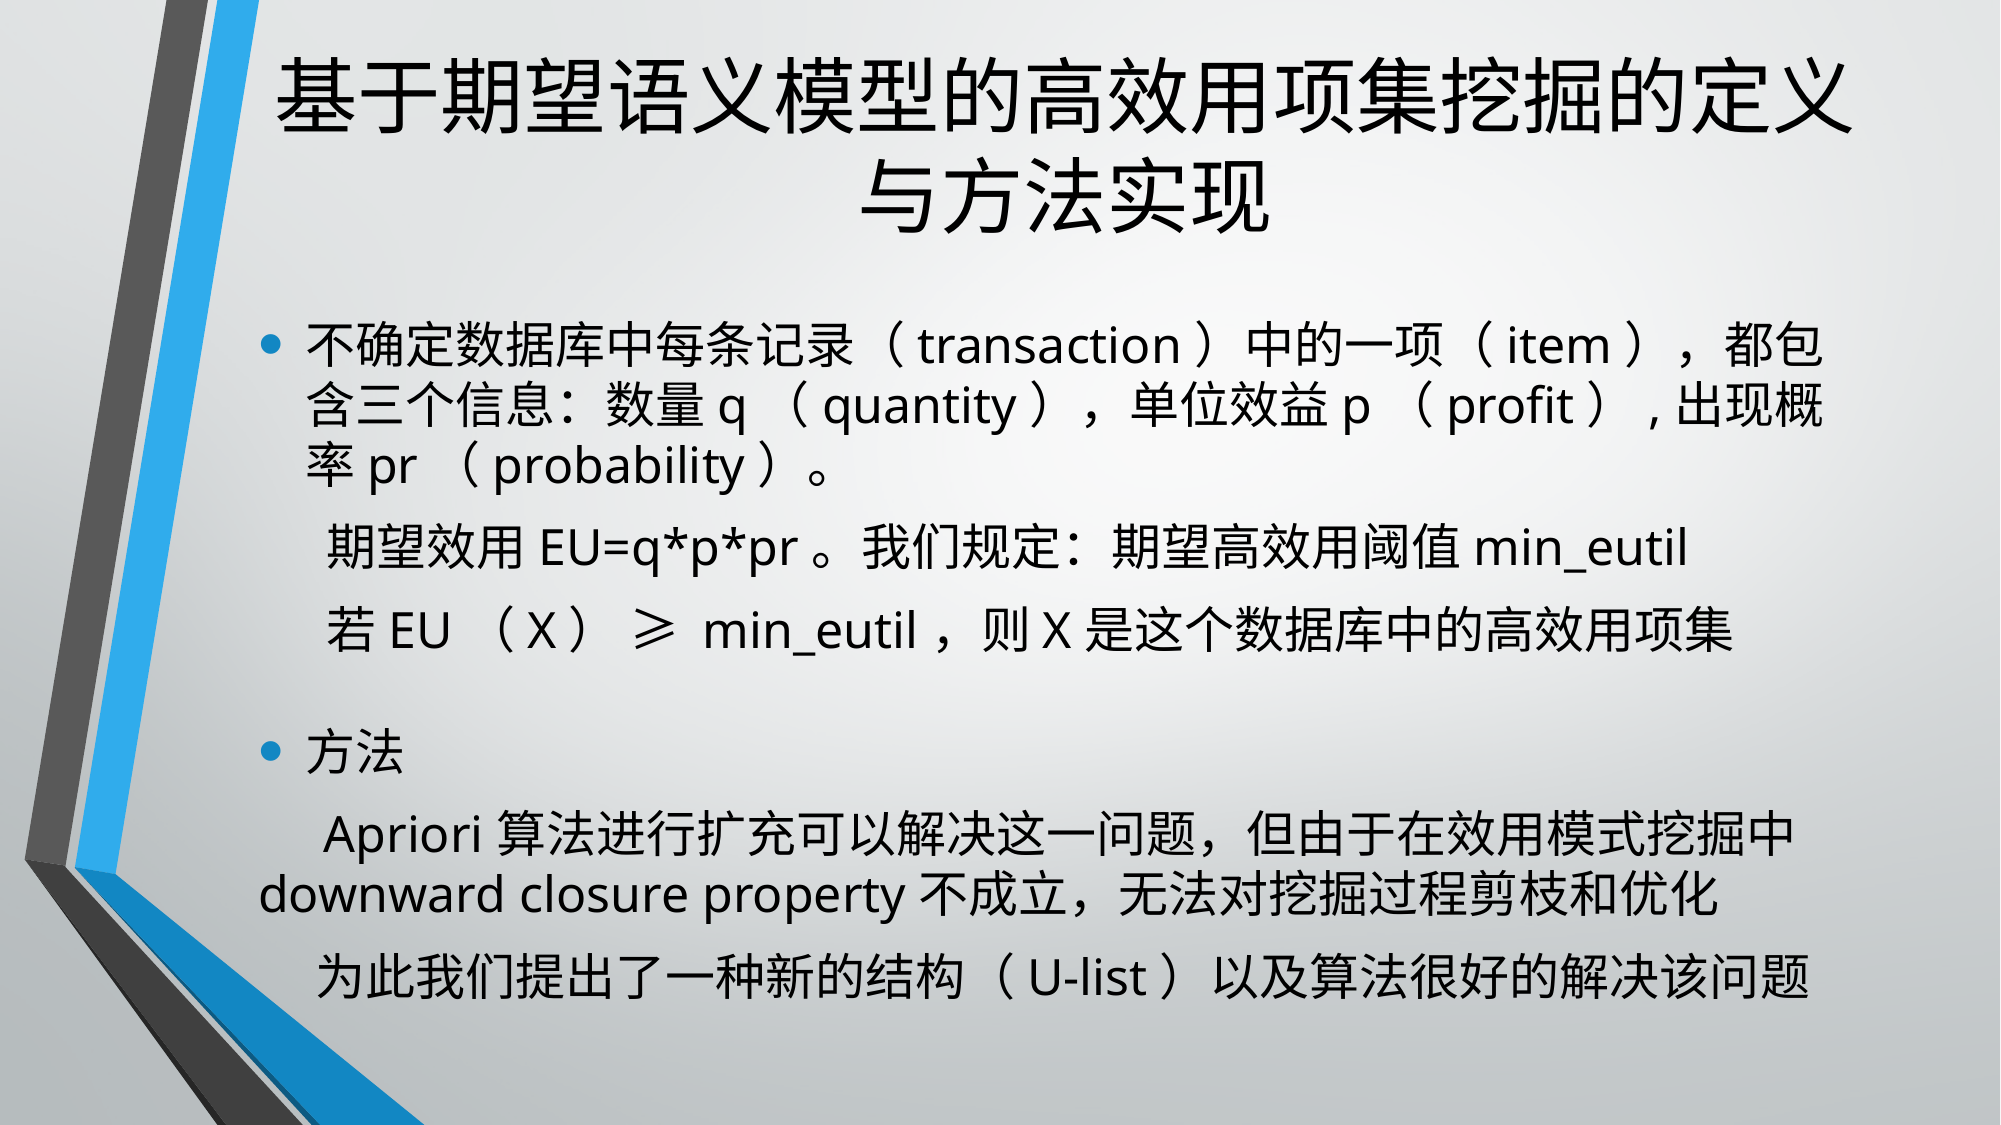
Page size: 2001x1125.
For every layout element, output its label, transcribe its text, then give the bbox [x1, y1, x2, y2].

list 不确定数据库中每条记录（transaction）中的一项（item），都包含三个信息：数量q（quantity），单位效益p（profit）,出现概率pr（probability）。 期望效用EU=q*p*pr。我们规定：期望高效用阈值min_eutil 若EU（X） ≥ min_eutil，则X是这个数据库中的高效用项集 [243, 287, 1887, 664]
title 基于期望语义模型的高效用项集挖掘的定义与方法实现 [243, 0, 1887, 287]
text_box 方法 Apriori算法进行扩充可以解决这一问题，但由于在效用模式挖掘中downward closure property不成立，无法对挖掘过程剪枝和优化 为此我们提出了一种新的结构（U-list）以及算法很好的解决该问题 [243, 664, 1887, 1061]
